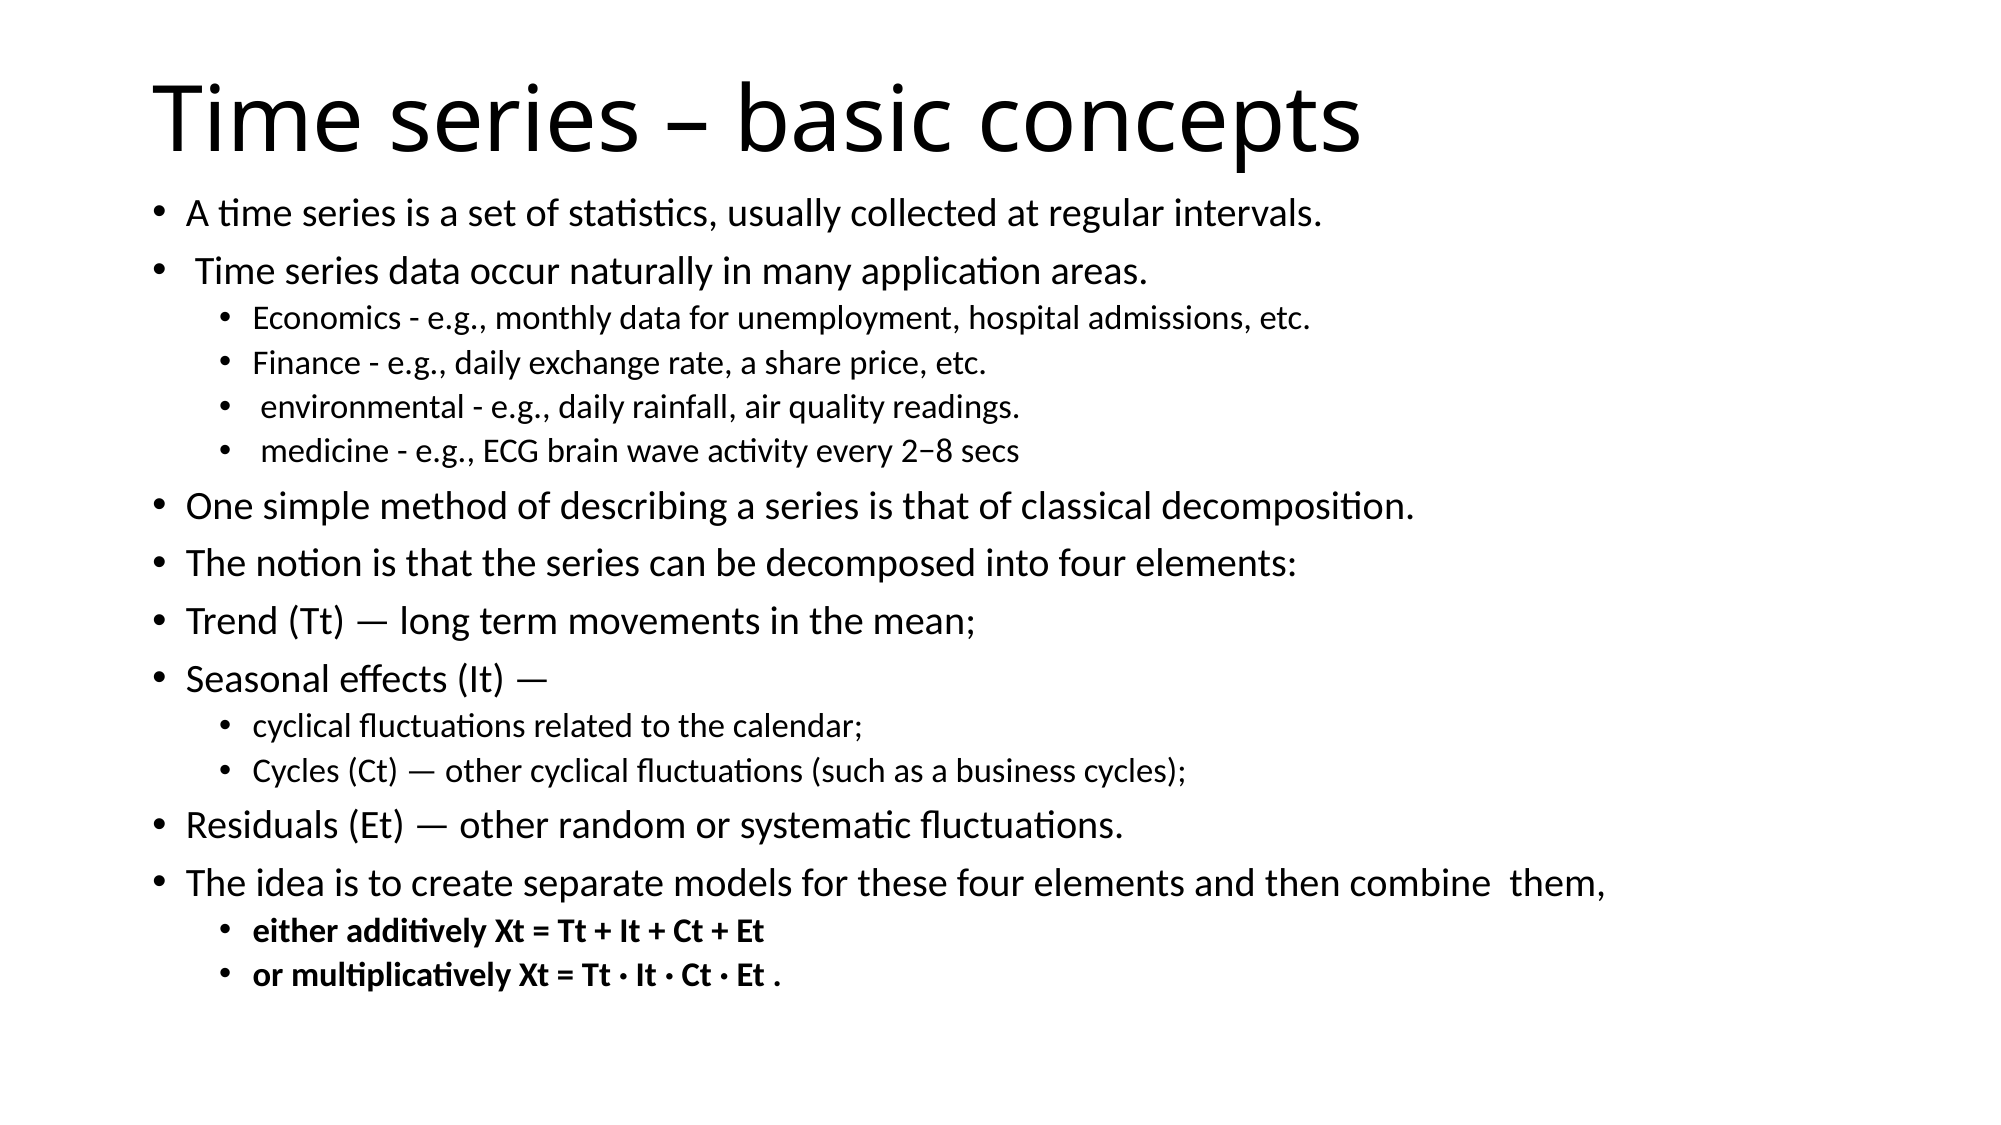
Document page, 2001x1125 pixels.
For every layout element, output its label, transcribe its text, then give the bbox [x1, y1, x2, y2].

list A time series is a set of statistics, usually collected at regular intervals. Time series data occur naturally in many application areas. Economics - e.g., monthly data for unemployment, hospital admissions, etc. Finance - e.g., daily exchange rate, a share price, etc. environmental - e.g., daily rainfall, air quality readings. medicine - e.g., ECG brain wave activity every 2−8 secs One simple method of describing a series is that of classical decomposition. The notion is that the series can be decomposed into four elements: Trend (Tt) — long term movements in the mean; Seasonal effects (It) — cyclical fluctuations related to the calendar; Cycles (Ct) — other cyclical fluctuations (such as a business cycles); Residuals (Et) — other random or systematic fluctuations. The idea is to create separate models for these four elements and then combine them, either additively Xt = Tt + It + Ct + Et or multiplicatively Xt = Tt · It · Ct · Et . [137, 184, 1863, 1014]
title Time series – basic concepts [137, 59, 1863, 184]
